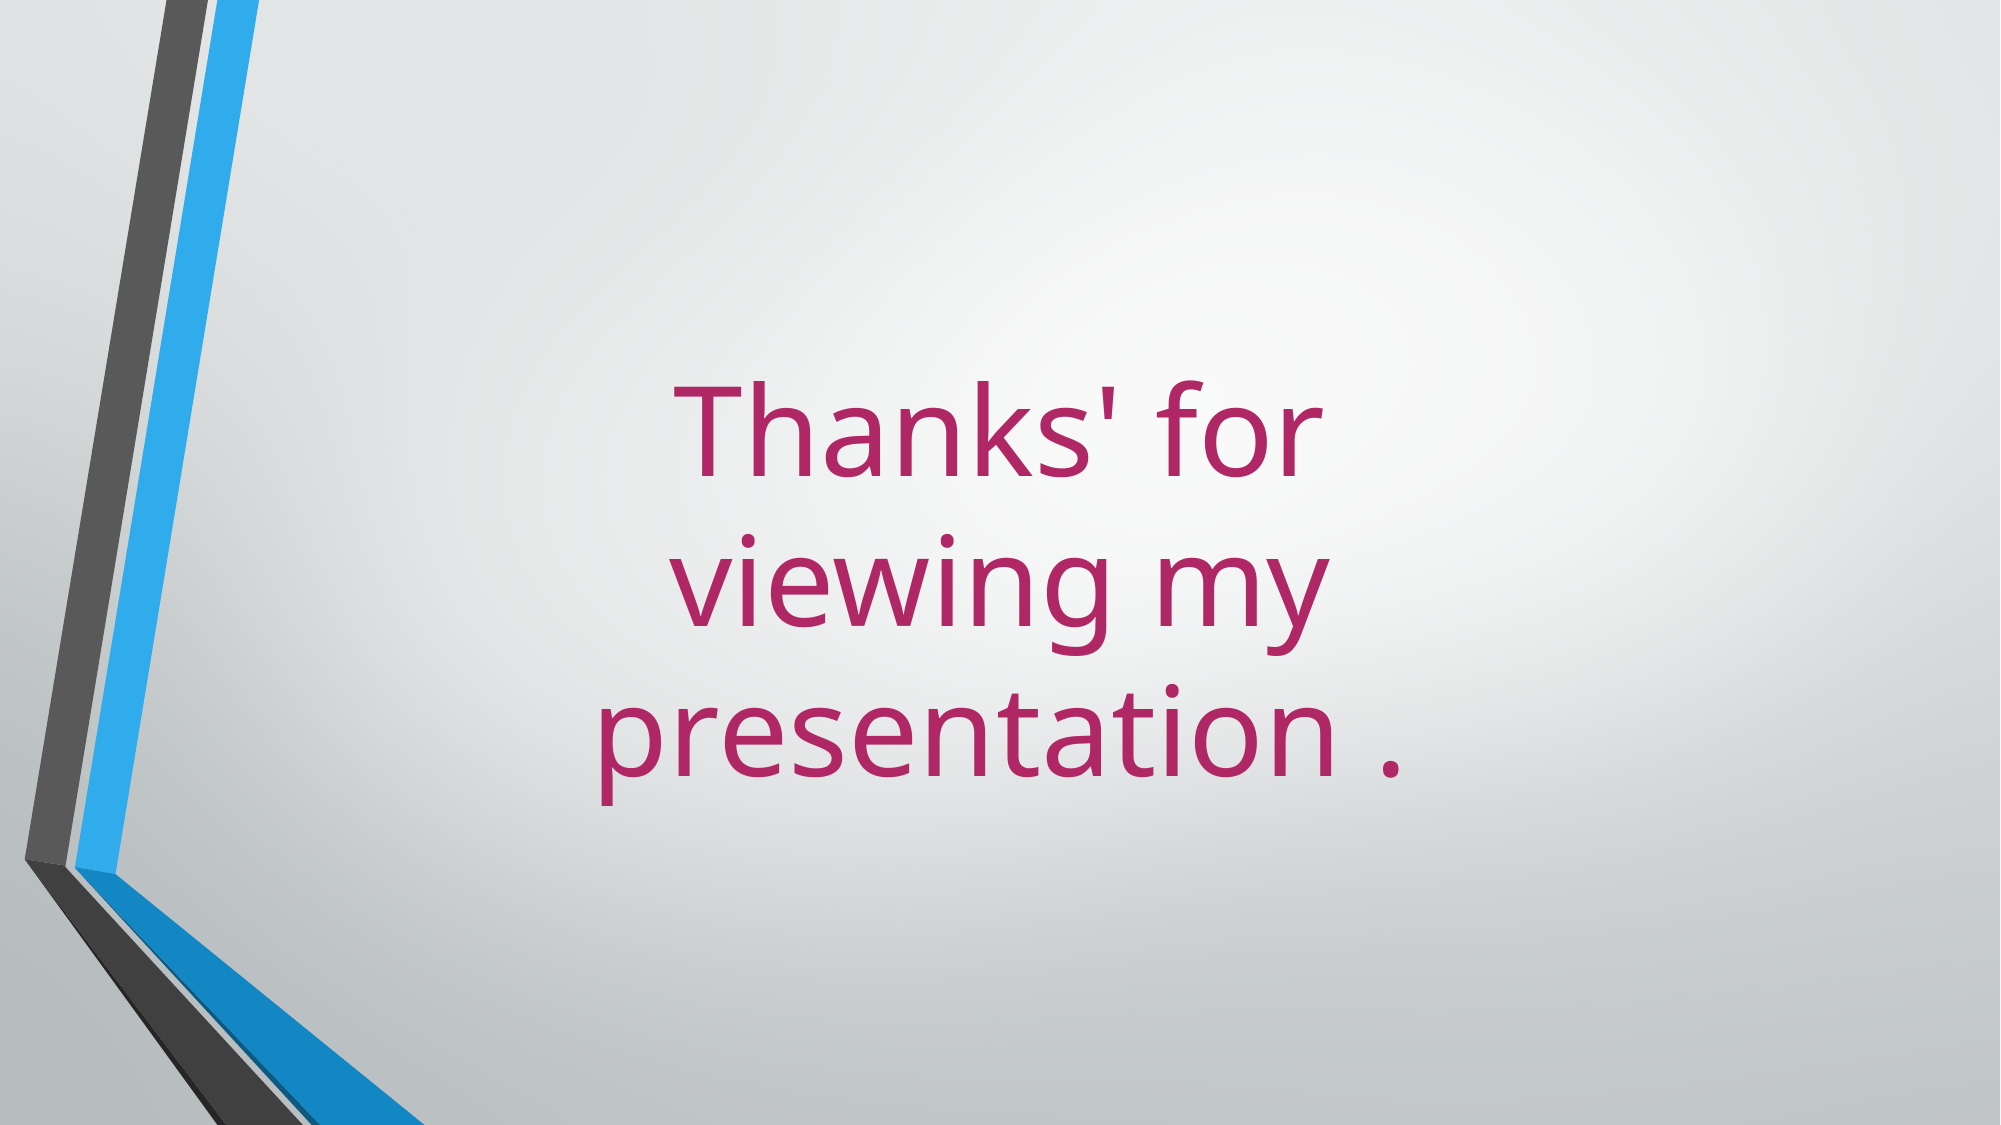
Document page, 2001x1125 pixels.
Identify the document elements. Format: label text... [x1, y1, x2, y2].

text_box Thanks' for viewing my presentation . [445, 344, 1555, 810]
